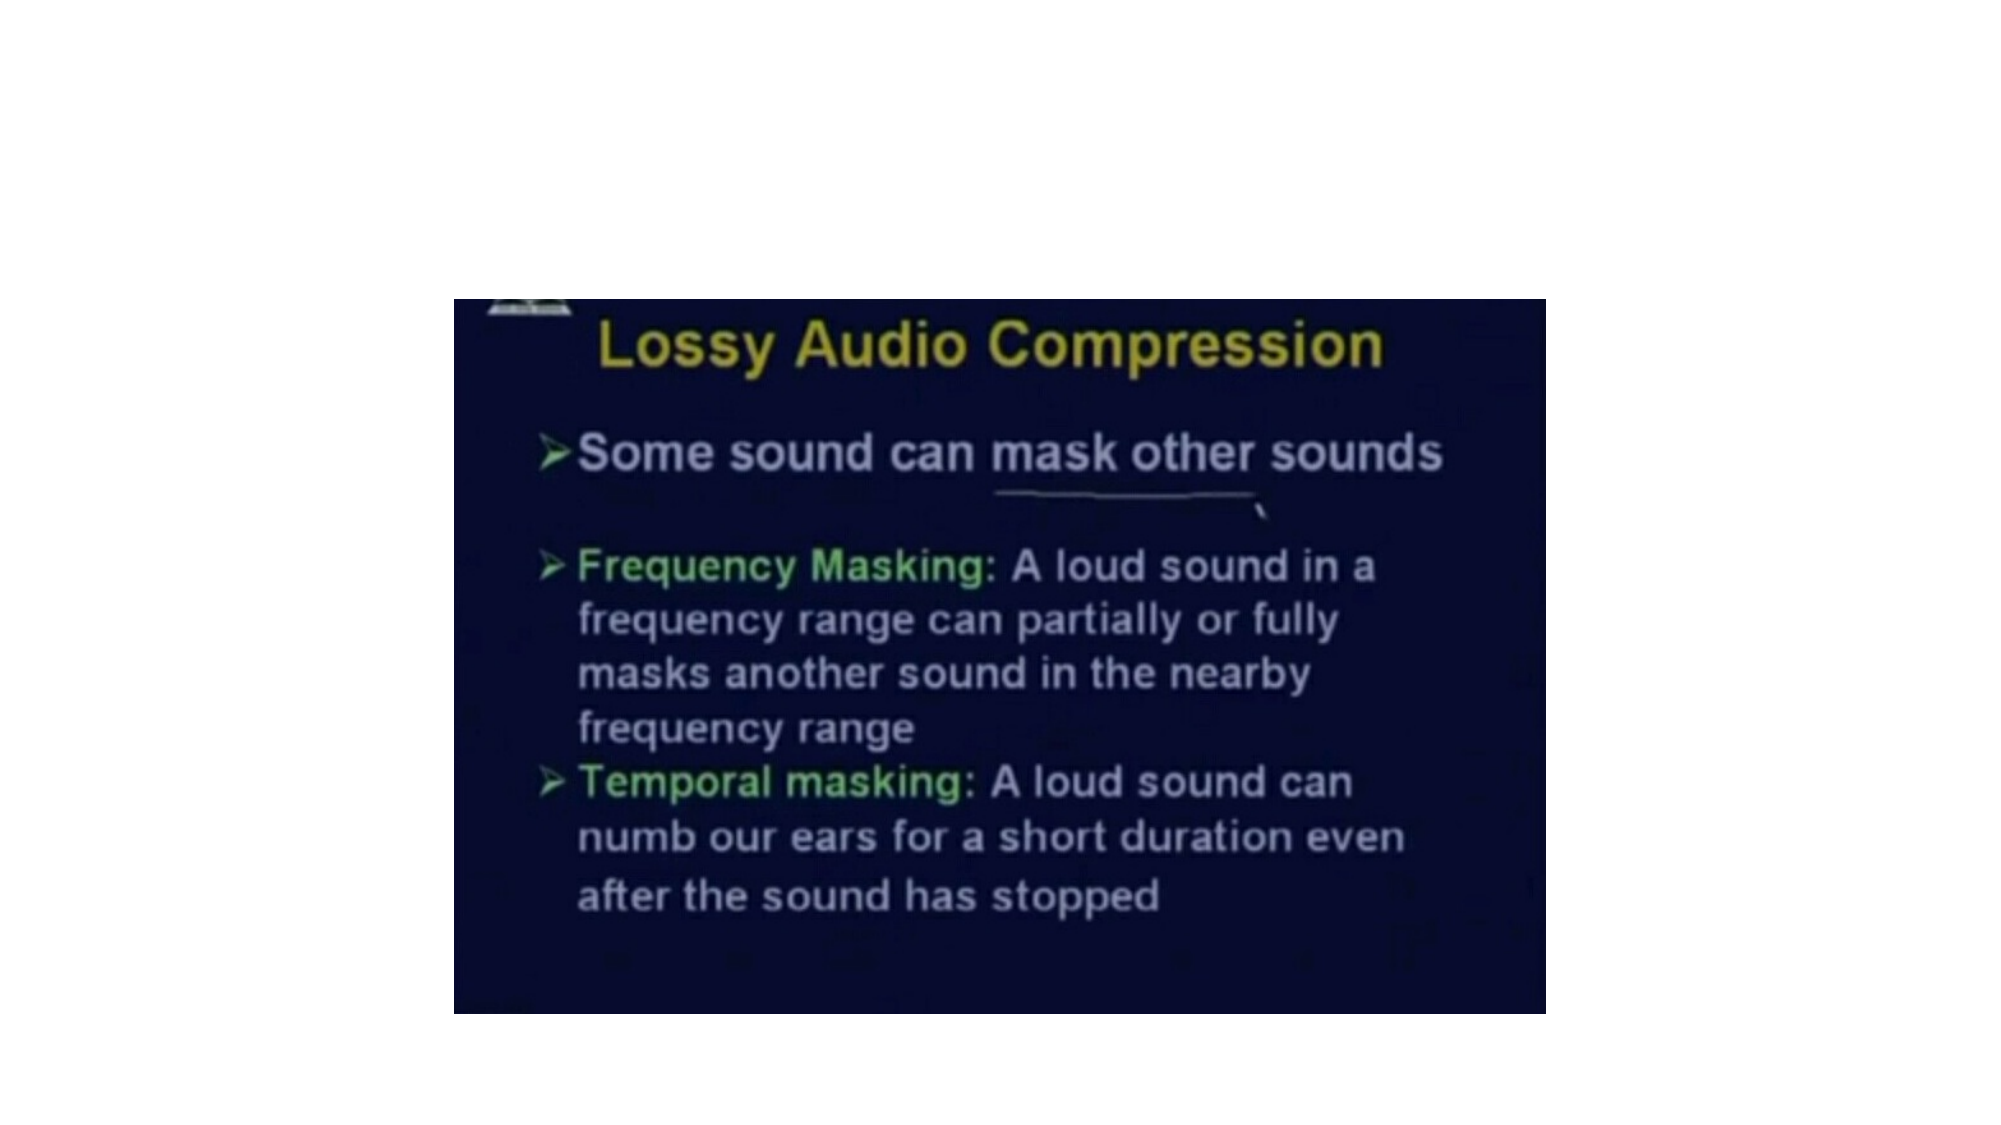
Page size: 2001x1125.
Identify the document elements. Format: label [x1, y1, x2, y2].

list [454, 299, 1546, 1014]
